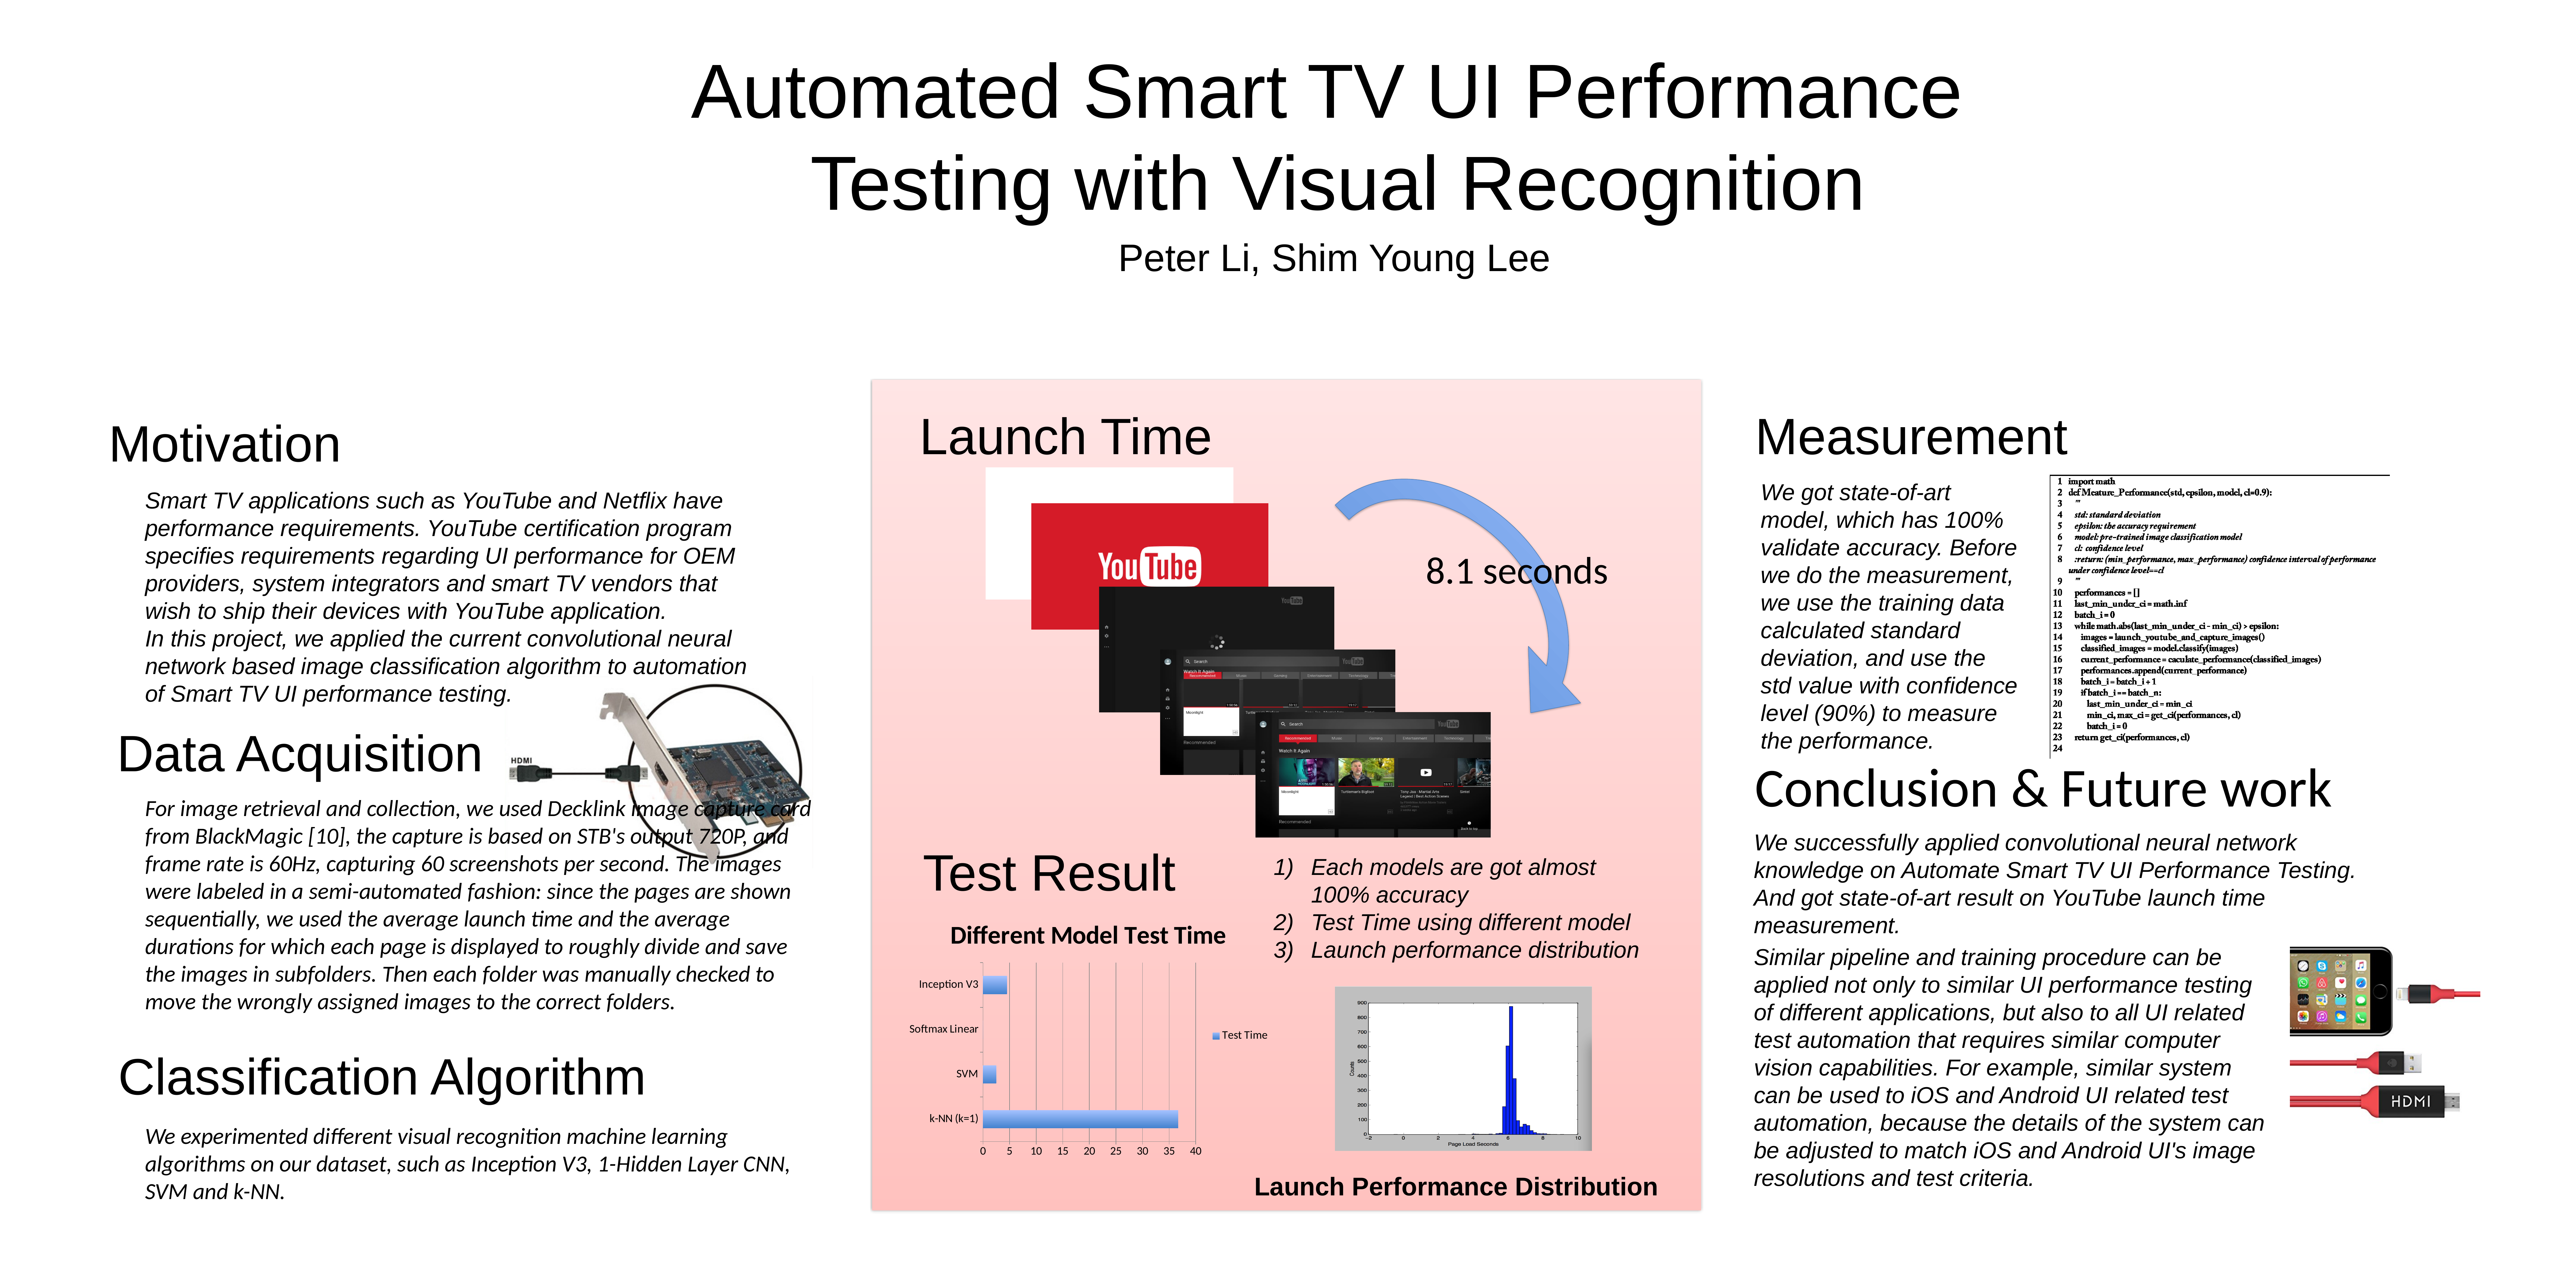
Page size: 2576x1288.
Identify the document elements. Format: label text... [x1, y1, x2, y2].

text_box Smart TV applications such as YouTube and Netflix have performance requirements. YouTube certification program specifies requirements regarding UI performance for OEM providers, system integrators and smart TV vendors that wish to ship their devices with YouTube application. In this project, we applied the current convolutional neural network based image classification algorithm to automation of Smart TV UI performance testing. [140, 483, 762, 709]
text_box Each models are got almost 100% accuracy Test Time using different model Launch performance distribution [1269, 850, 1658, 965]
text_box We got state-of-art model, which has 100% validate accuracy. Before we do the measurement, we use the training data calculated standard deviation, and use the std value with confidence level (90%) to measure the performance. [1756, 475, 2026, 756]
picture [1335, 986, 1592, 1151]
text_box Motivation [104, 408, 347, 474]
text_box Launch Time [915, 401, 1217, 467]
text_box [1724, 379, 2499, 1211]
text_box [690, 39, 1986, 282]
picture [504, 676, 814, 869]
text_box Classification Algorithm [113, 1041, 666, 1107]
text_box [1528, 594, 1581, 713]
text_box 8.1 seconds [1492, 543, 1701, 594]
text_box Data Acquisition [112, 718, 488, 784]
text_box [872, 380, 1701, 1210]
text_box Conclusion & Future work [1750, 749, 2364, 820]
chart [902, 909, 1275, 1163]
text_box We experimented different visual recognition machine learning algorithms on our dataset, such as Inception V3, 1-Hidden Layer CNN, SVM and k-NN. [140, 1118, 820, 1206]
text_box Measurement [1751, 401, 2073, 467]
text_box Test Result [918, 837, 1181, 903]
picture [2048, 474, 2390, 759]
text_box We successfully applied convolutional neural network knowledge on Automate Smart TV UI Performance Testing. And got state-of-art result on YouTube launch time measurement. [1749, 825, 2385, 940]
text_box Launch Performance Distribution [1250, 1168, 1735, 1203]
text_box [1492, 508, 1529, 543]
text_box Similar pipeline and training procedure can be applied not only to similar UI performance testing of different applications, but also to all UI related test automation that requires similar computer vision capabilities. For example, similar system can be used to iOS and Android UI related test automation, because the details of the system can be adjusted to match iOS and Android UI's image resolutions and test criteria. [1749, 940, 2277, 1193]
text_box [986, 467, 1491, 838]
picture [2290, 945, 2480, 1135]
text_box [88, 379, 871, 1211]
text_box For image retrieval and collection, we used Decklink image capture card from BlackMagic [10], the capture is based on STB's output 720P, and frame rate is 60Hz, capturing 60 screenshots per second. The images were labeled in a semi-automated fashion: since the pages are shown sequentially, we used the average launch time and the average durations for which each page is displayed to roughly divide and save the images in subfolders. Then each folder was manually checked to move the wrongly assigned images to the correct folders. [140, 791, 820, 1016]
